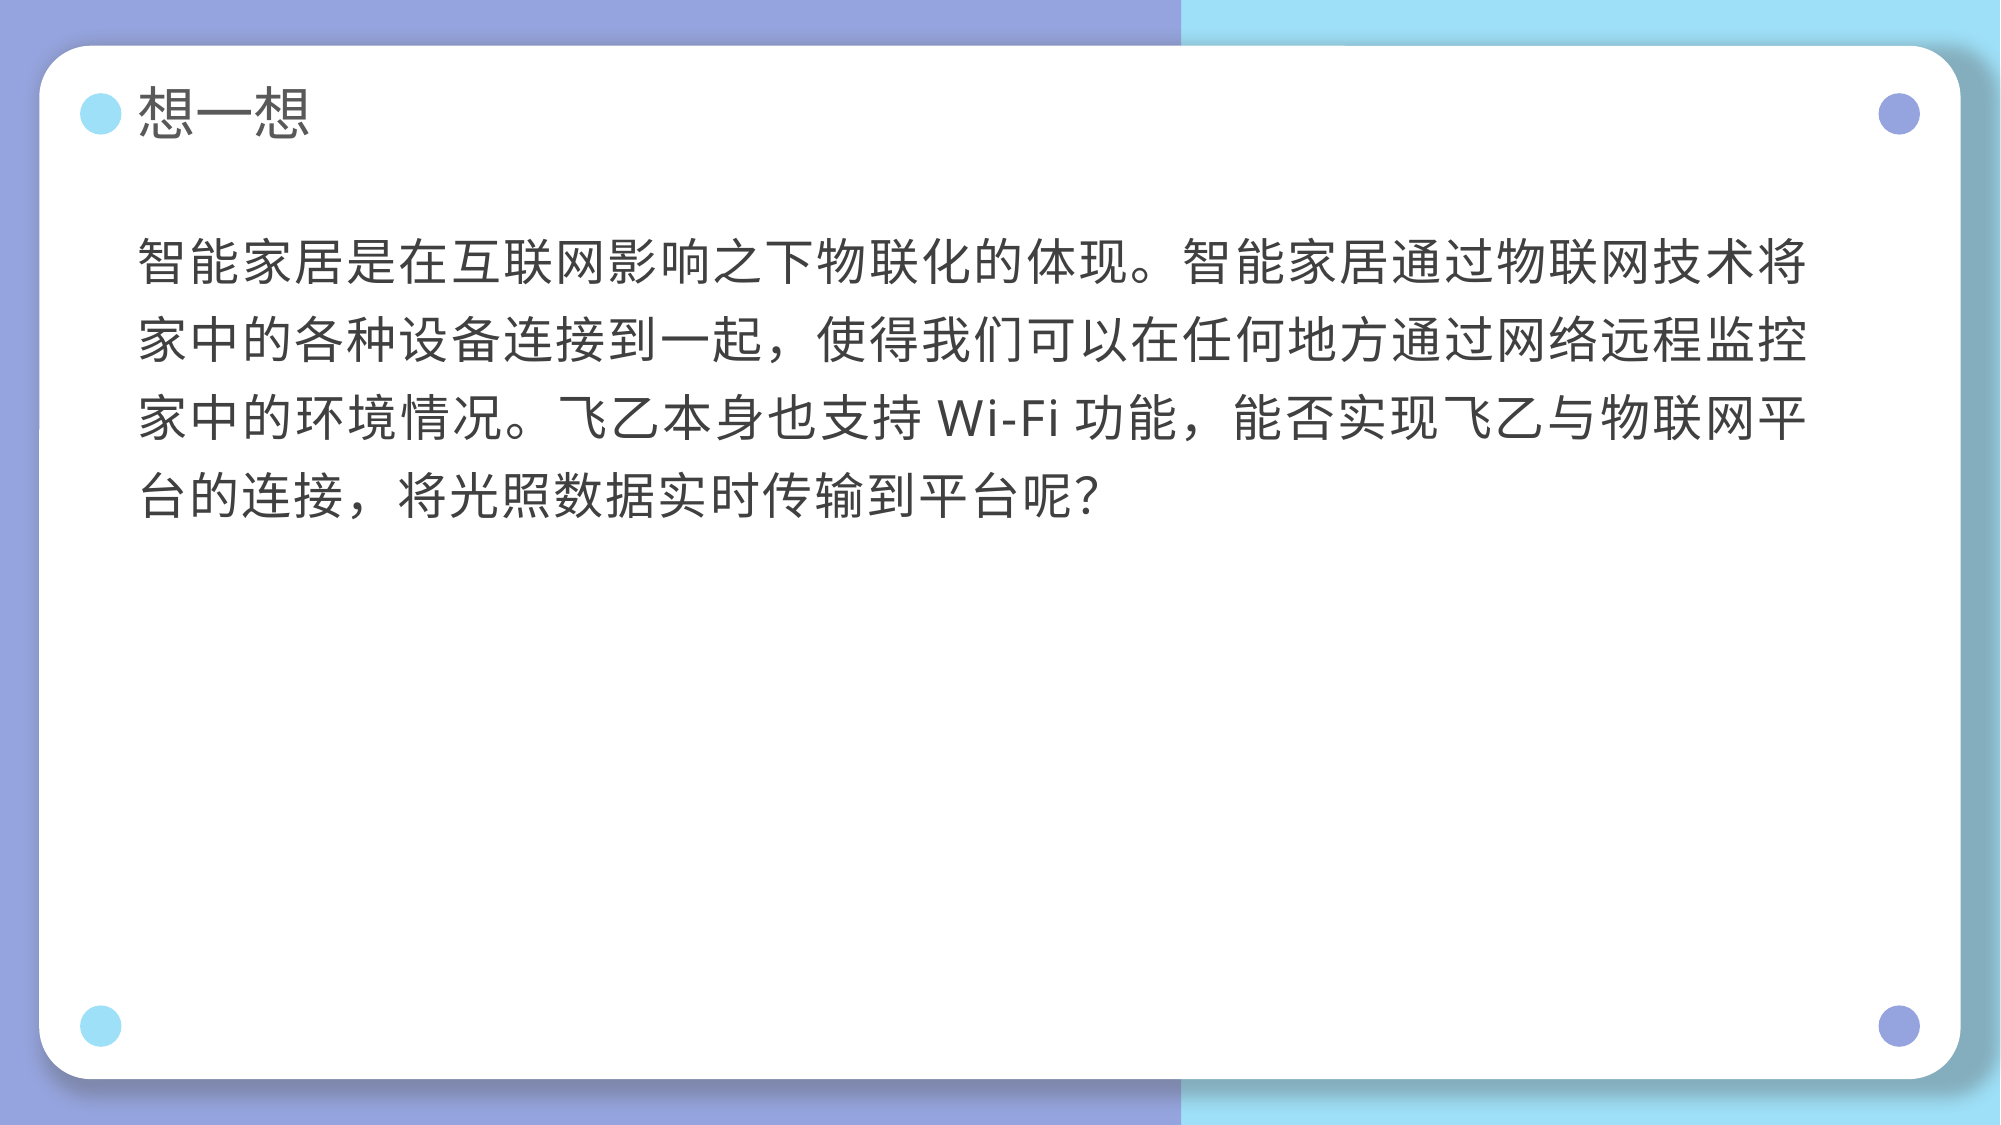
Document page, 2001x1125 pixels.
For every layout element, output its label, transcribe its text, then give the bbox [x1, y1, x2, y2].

list 智能家居是在互联网影响之下物联化的体现。智能家居通过物联网技术将家中的各种设备连接到一起，使得我们可以在任何地方通过网络远程监控家中的环境情况。飞乙本身也支持Wi-Fi功能，能否实现飞乙与物联网平台的连接，将光照数据实时传输到平台呢？ [137, 205, 1811, 685]
title 想一想 [137, 77, 976, 157]
